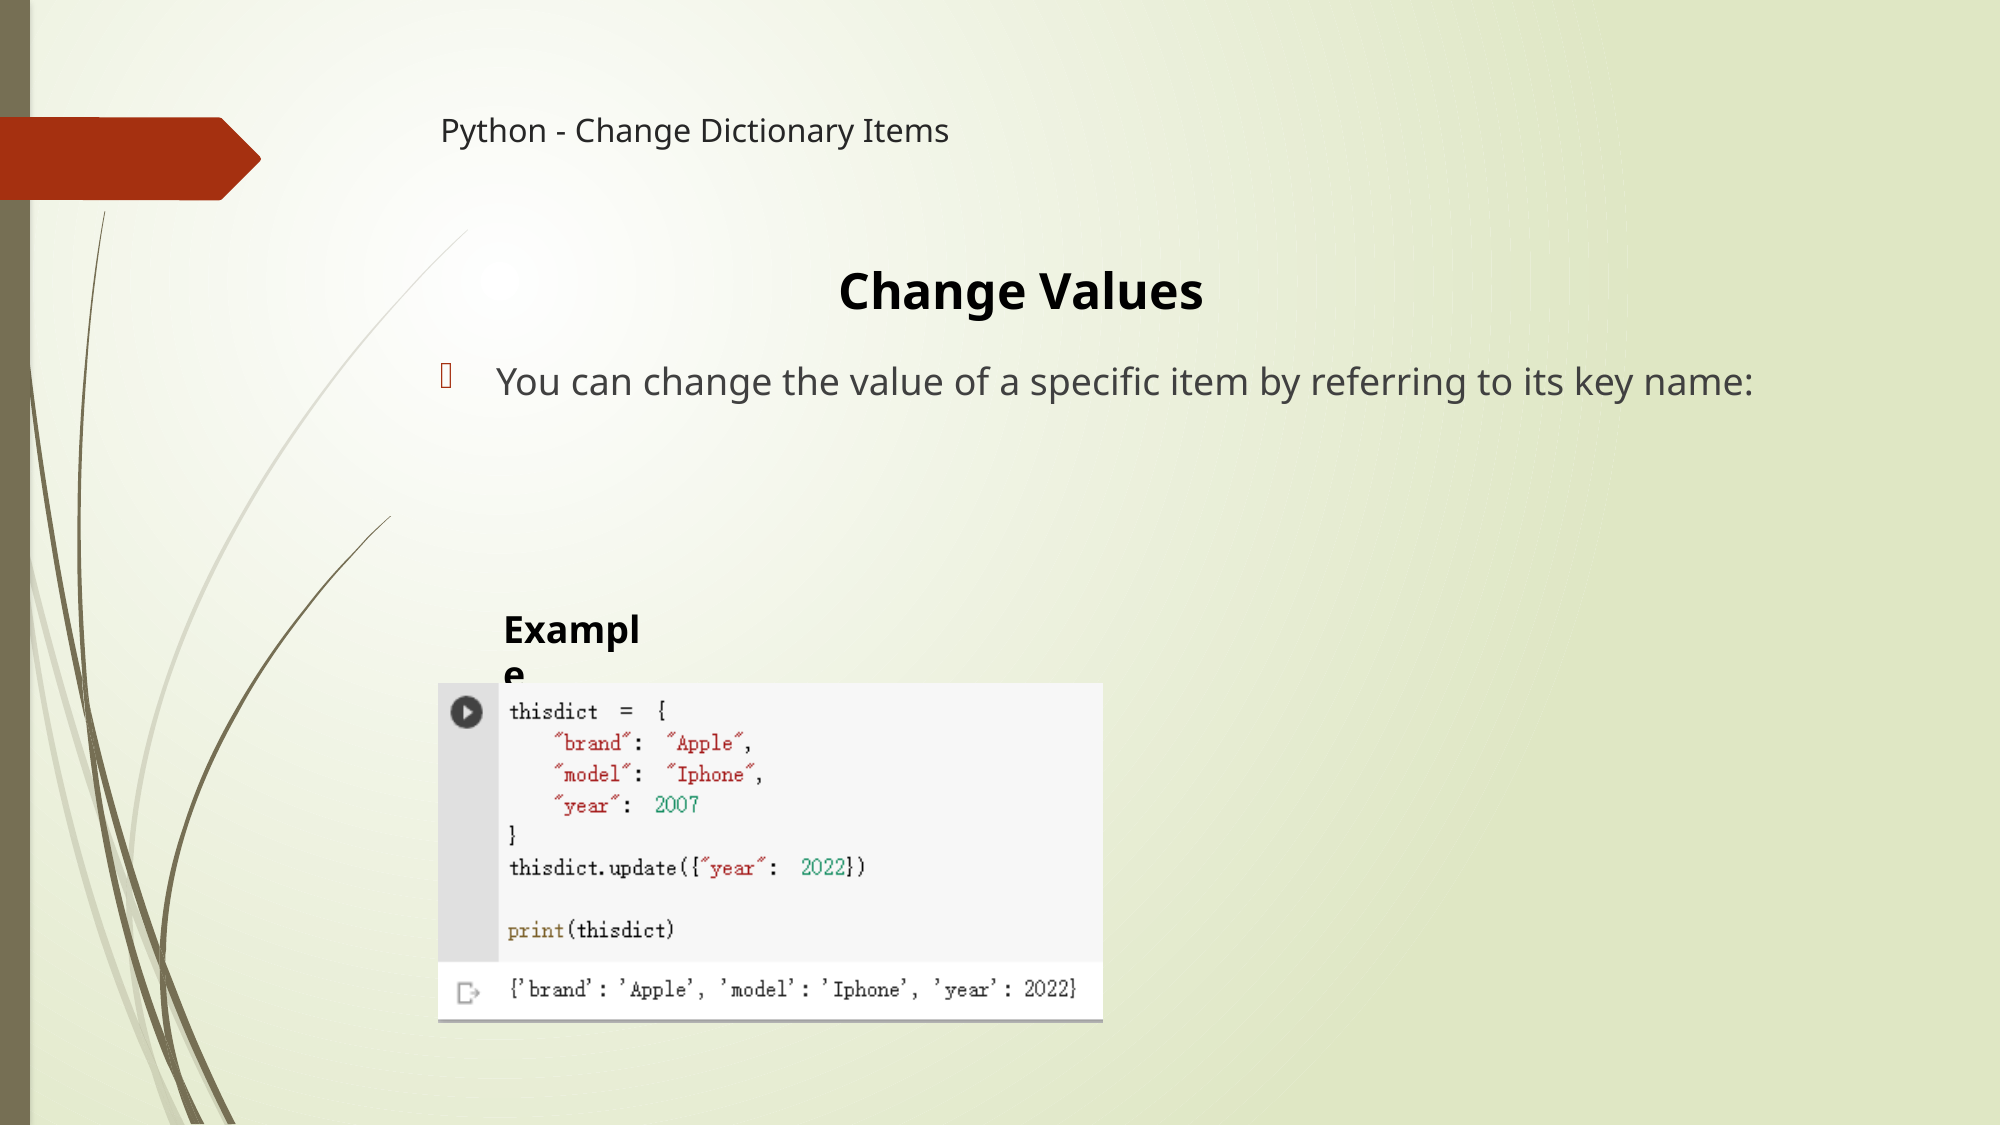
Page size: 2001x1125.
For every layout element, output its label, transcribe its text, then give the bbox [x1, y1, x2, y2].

text_box Example [488, 599, 669, 682]
picture [438, 683, 1103, 1023]
text_box Change Values [823, 251, 1220, 327]
list You can change the value of a specific item by referring to its key name: [424, 350, 1888, 970]
title Python - Change Dictionary Items [425, 102, 1888, 313]
